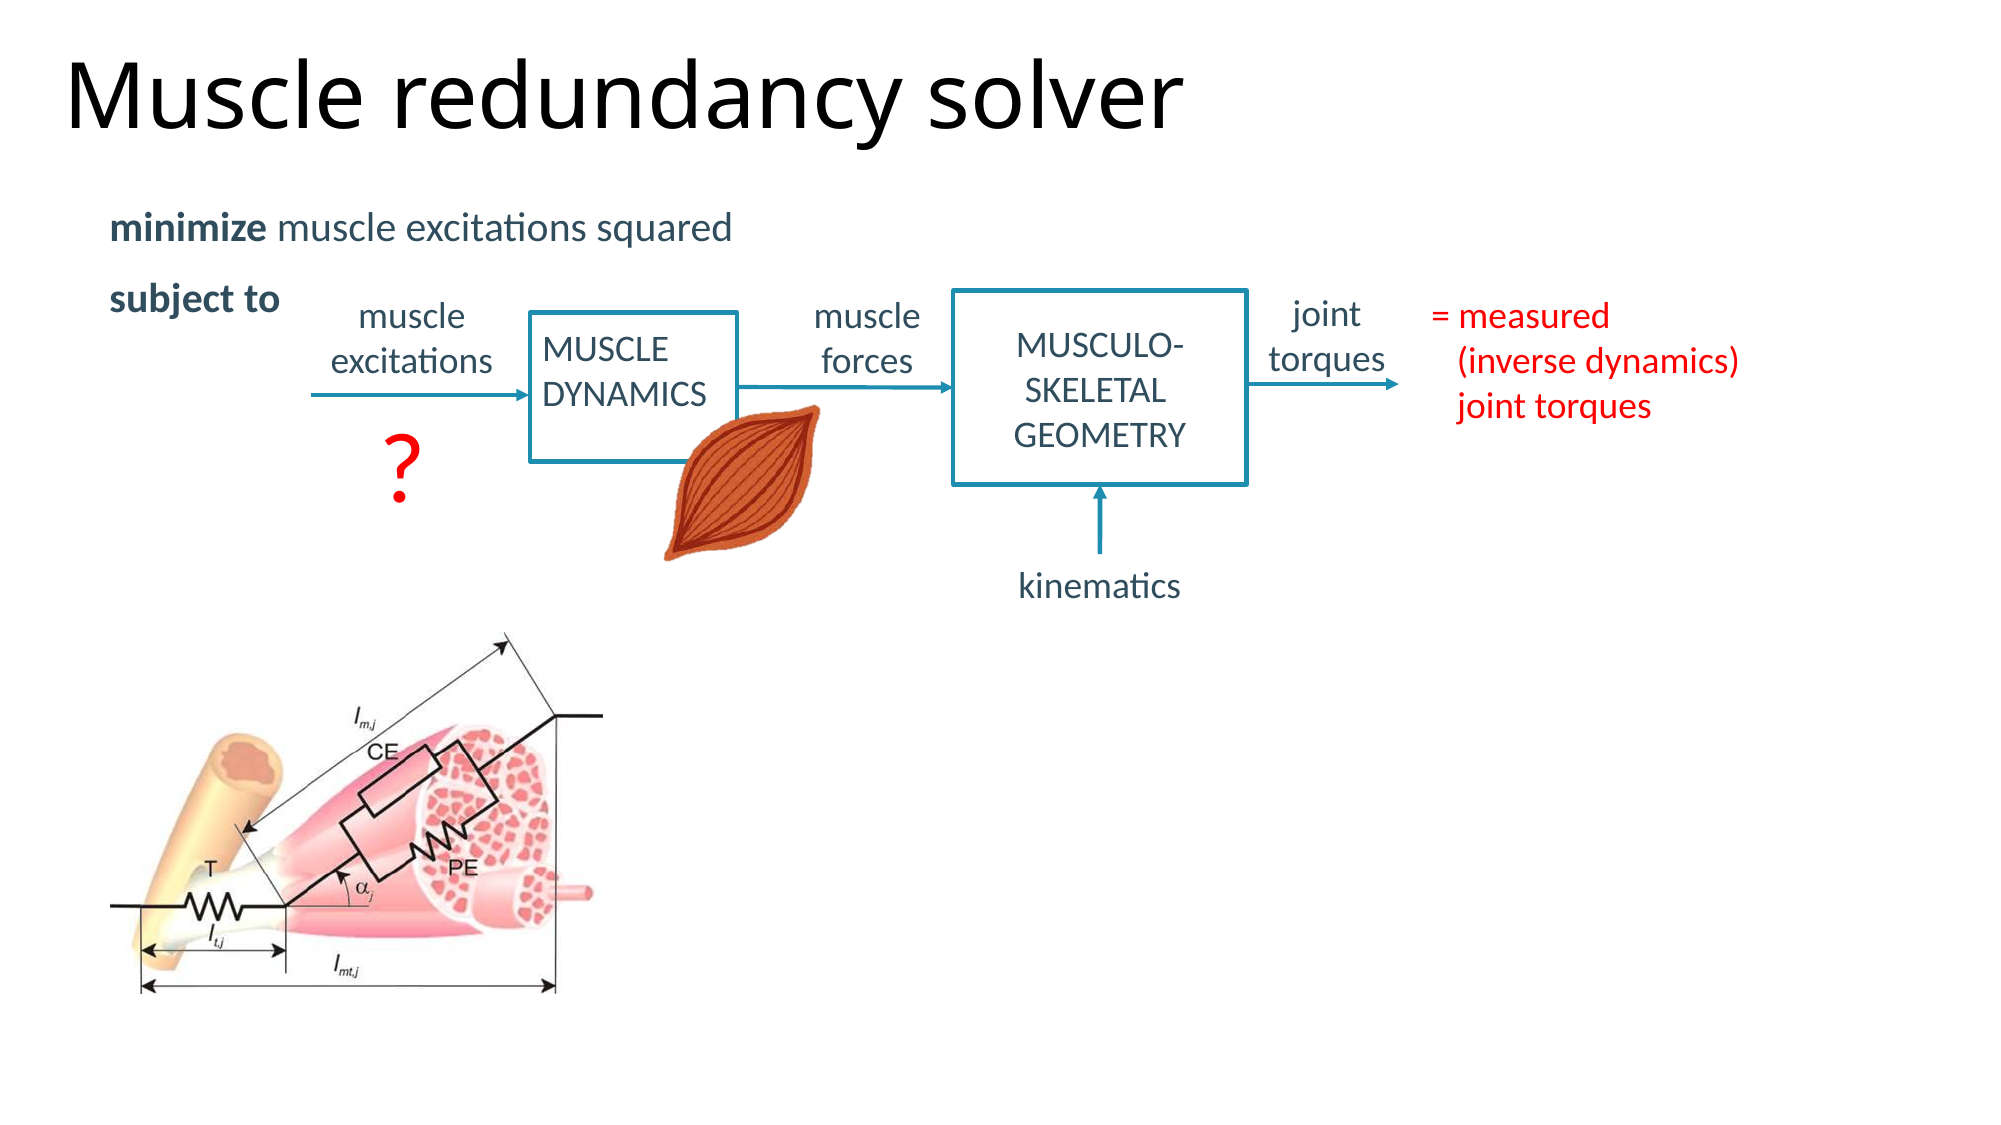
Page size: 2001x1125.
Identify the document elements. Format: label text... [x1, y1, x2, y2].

text_box muscle excitations [247, 283, 577, 389]
picture [637, 384, 840, 587]
text_box muscle forces [798, 283, 936, 385]
text_box Muscle dynamics [530, 312, 738, 462]
text_box minimize muscle excitations squared subject to [94, 192, 1906, 641]
text_box kinematics [1003, 554, 1197, 614]
text_box joint torques [1253, 281, 1401, 387]
title Muscle redundancy solver [48, 0, 1774, 208]
text_box ? [364, 396, 441, 530]
text_box MuscULO-skeletal Geometry [953, 290, 1247, 485]
picture [110, 632, 603, 994]
text_box = measured (inverse dynamics) joint torques [1416, 283, 1756, 434]
